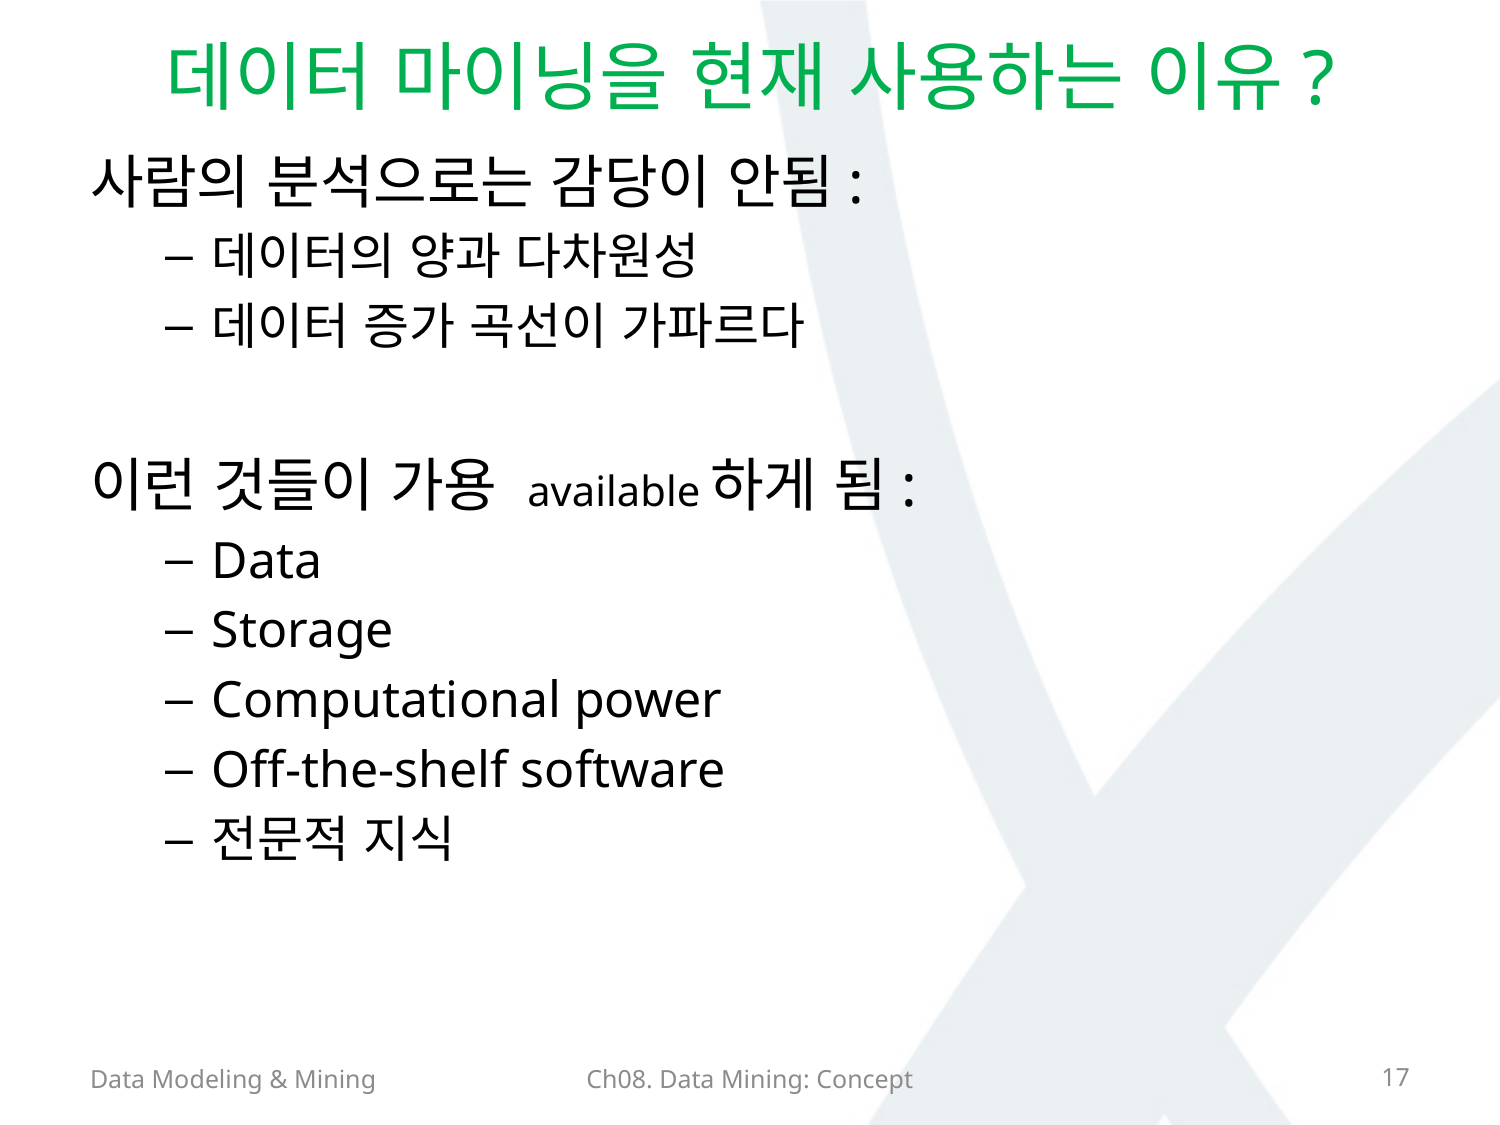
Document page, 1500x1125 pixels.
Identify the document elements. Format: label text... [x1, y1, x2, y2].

picture [0, 0, 1500, 1125]
title 데이터 마이닝을 현재 사용하는 이유? [74, 23, 1426, 126]
slide_number Data Modeling & Mining [75, 1054, 425, 1103]
footer Ch08. Data Mining: Concept [512, 1054, 988, 1103]
list 사람의 분석으로는 감당이 안됨: 데이터의 양과 다차원성 데이터 증가 곡선이 가파르다 이런 것들이 가용 available하게 됨: Data Storage Computational power Off-the-shelf software 전문적 지식 [74, 136, 1426, 1044]
slide_number 17 [1340, 1054, 1425, 1103]
